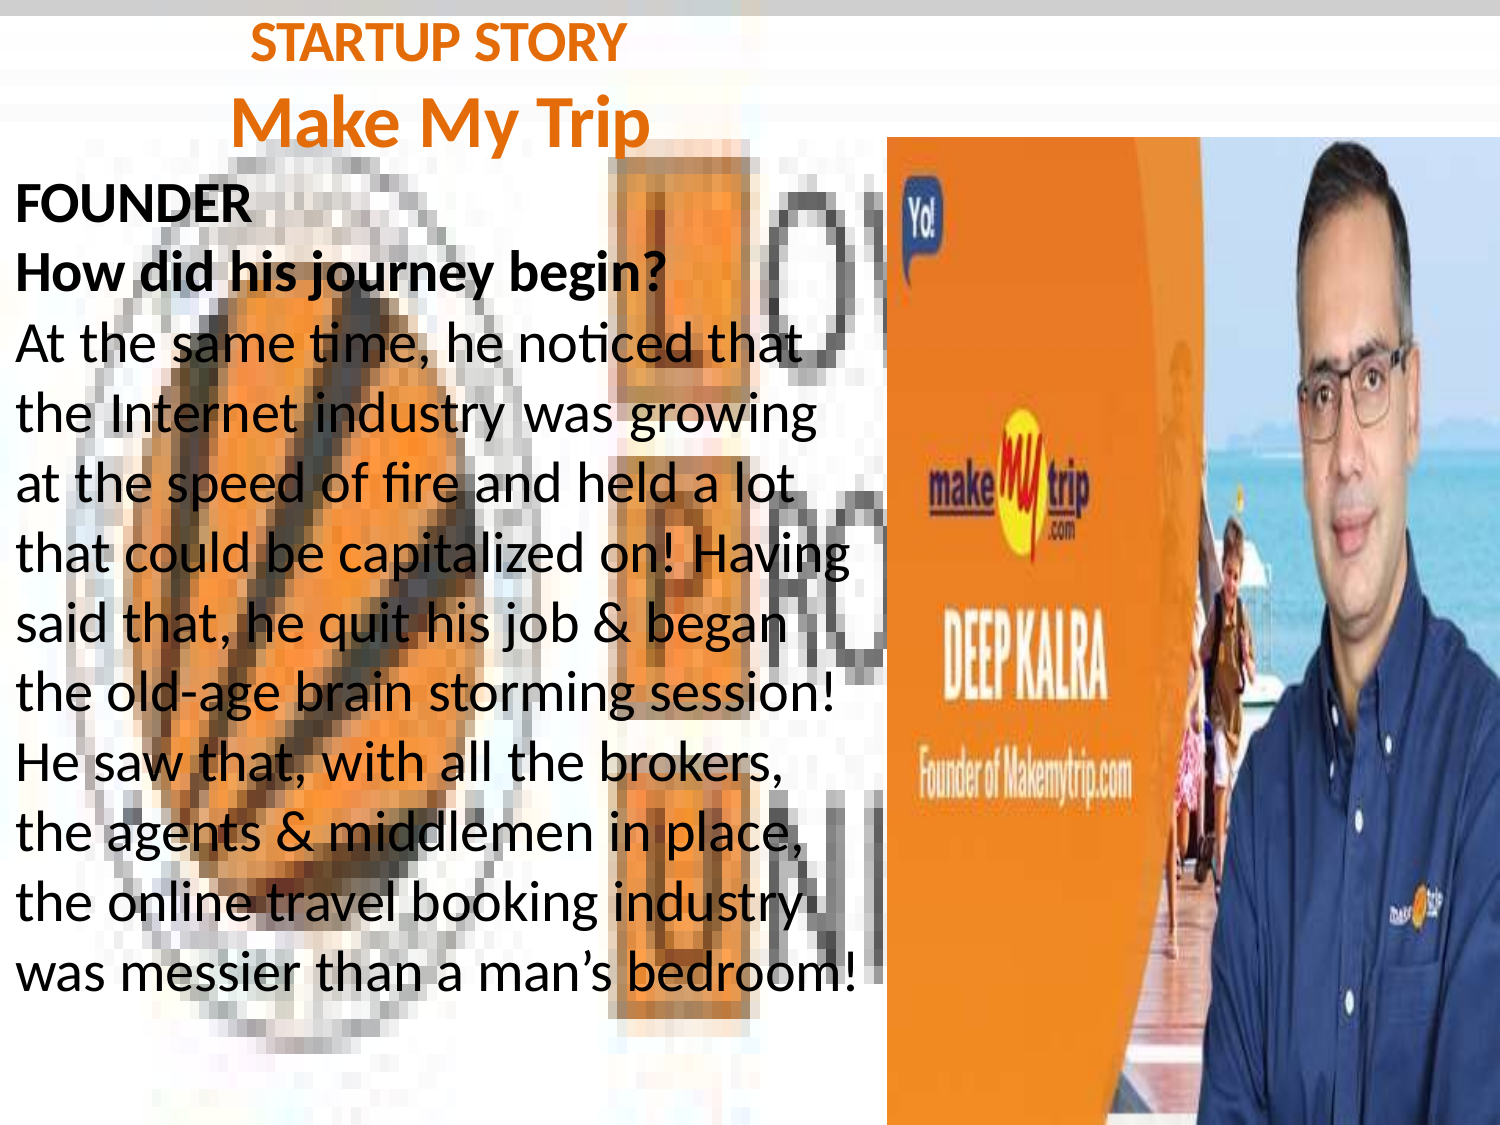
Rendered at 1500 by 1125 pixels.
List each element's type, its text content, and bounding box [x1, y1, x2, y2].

text_box Strategy Promotion Promotional Budget Pricing Proposed Location Distribution Channels Sales Forecast a ʺbest guessʺ, which is what you really expect, a ʺworst caseʺ low estimate that you are confident you can reach no matter what happens. [0, 0, 1500, 1125]
picture [887, 137, 1500, 1125]
title STARTUP STORY Make My Trip [227, 1, 660, 161]
text_box FOUNDER How did his journey begin? At the same time, he noticed that the Internet industry was growing at the speed of fire and held a lot that could be capitalized on! Having said that, he quit his job & began the old-age brain storming session! He saw that, with all the brokers, the agents & middlemen in place, the online travel booking industry was messier than a man’s bedroom! [12, 161, 871, 1004]
